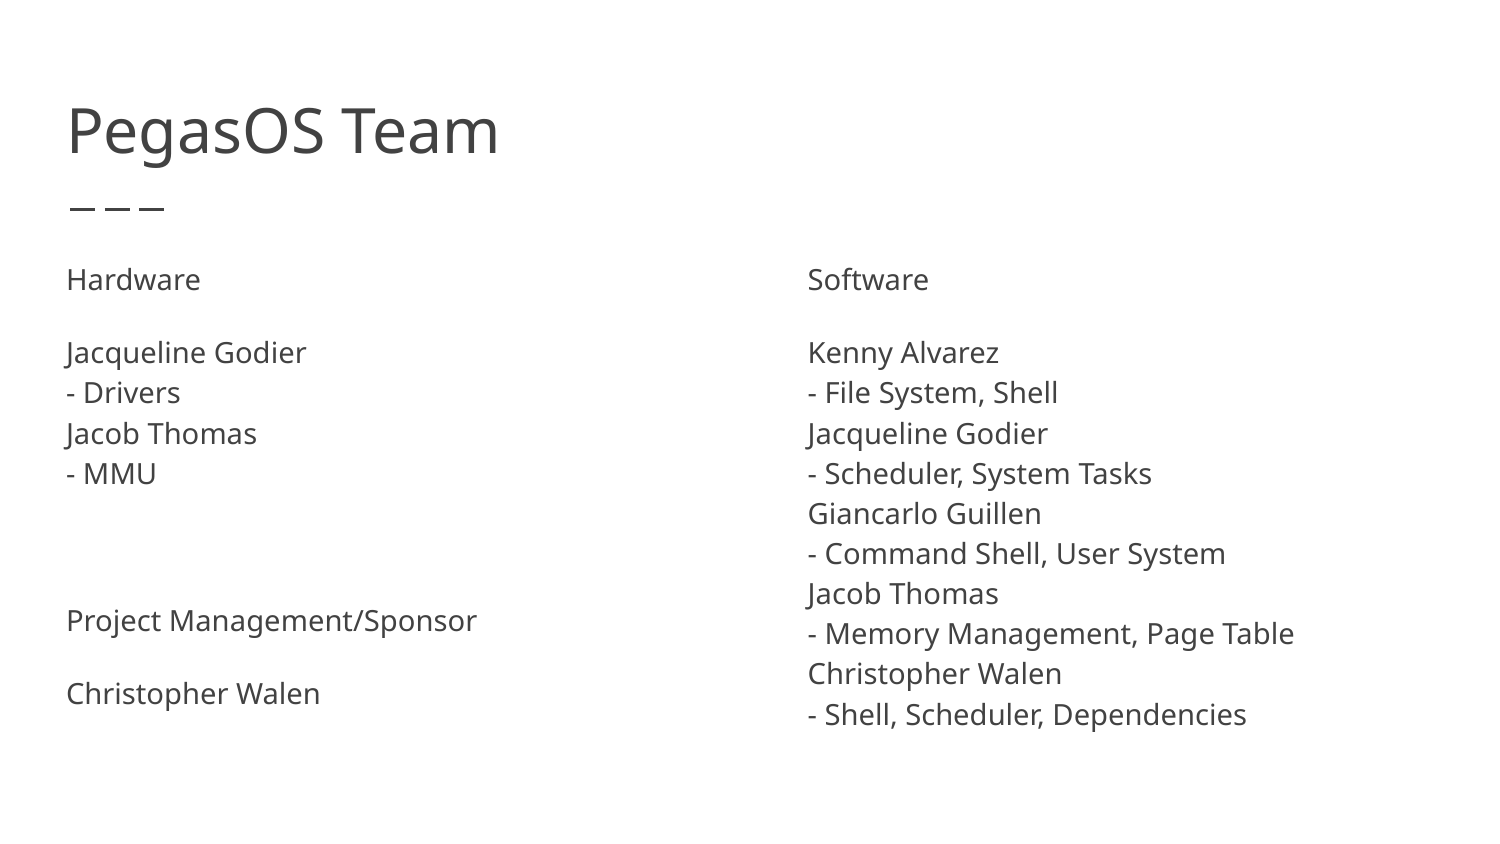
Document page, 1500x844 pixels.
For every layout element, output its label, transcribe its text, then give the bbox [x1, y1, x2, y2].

title PegasOS Team [51, 61, 1449, 182]
list Software Kenny Alvarez - File System, Shell Jacqueline Godier - Scheduler, System Tasks Giancarlo Guillen - Command Shell, User System Jacob Thomas - Memory Management, Page Table Christopher Walen - Shell, Scheduler, Dependencies [792, 240, 1449, 750]
list Hardware Jacqueline Godier - Drivers Jacob Thomas - MMU Project Management/Sponsor Christopher Walen [51, 240, 708, 750]
